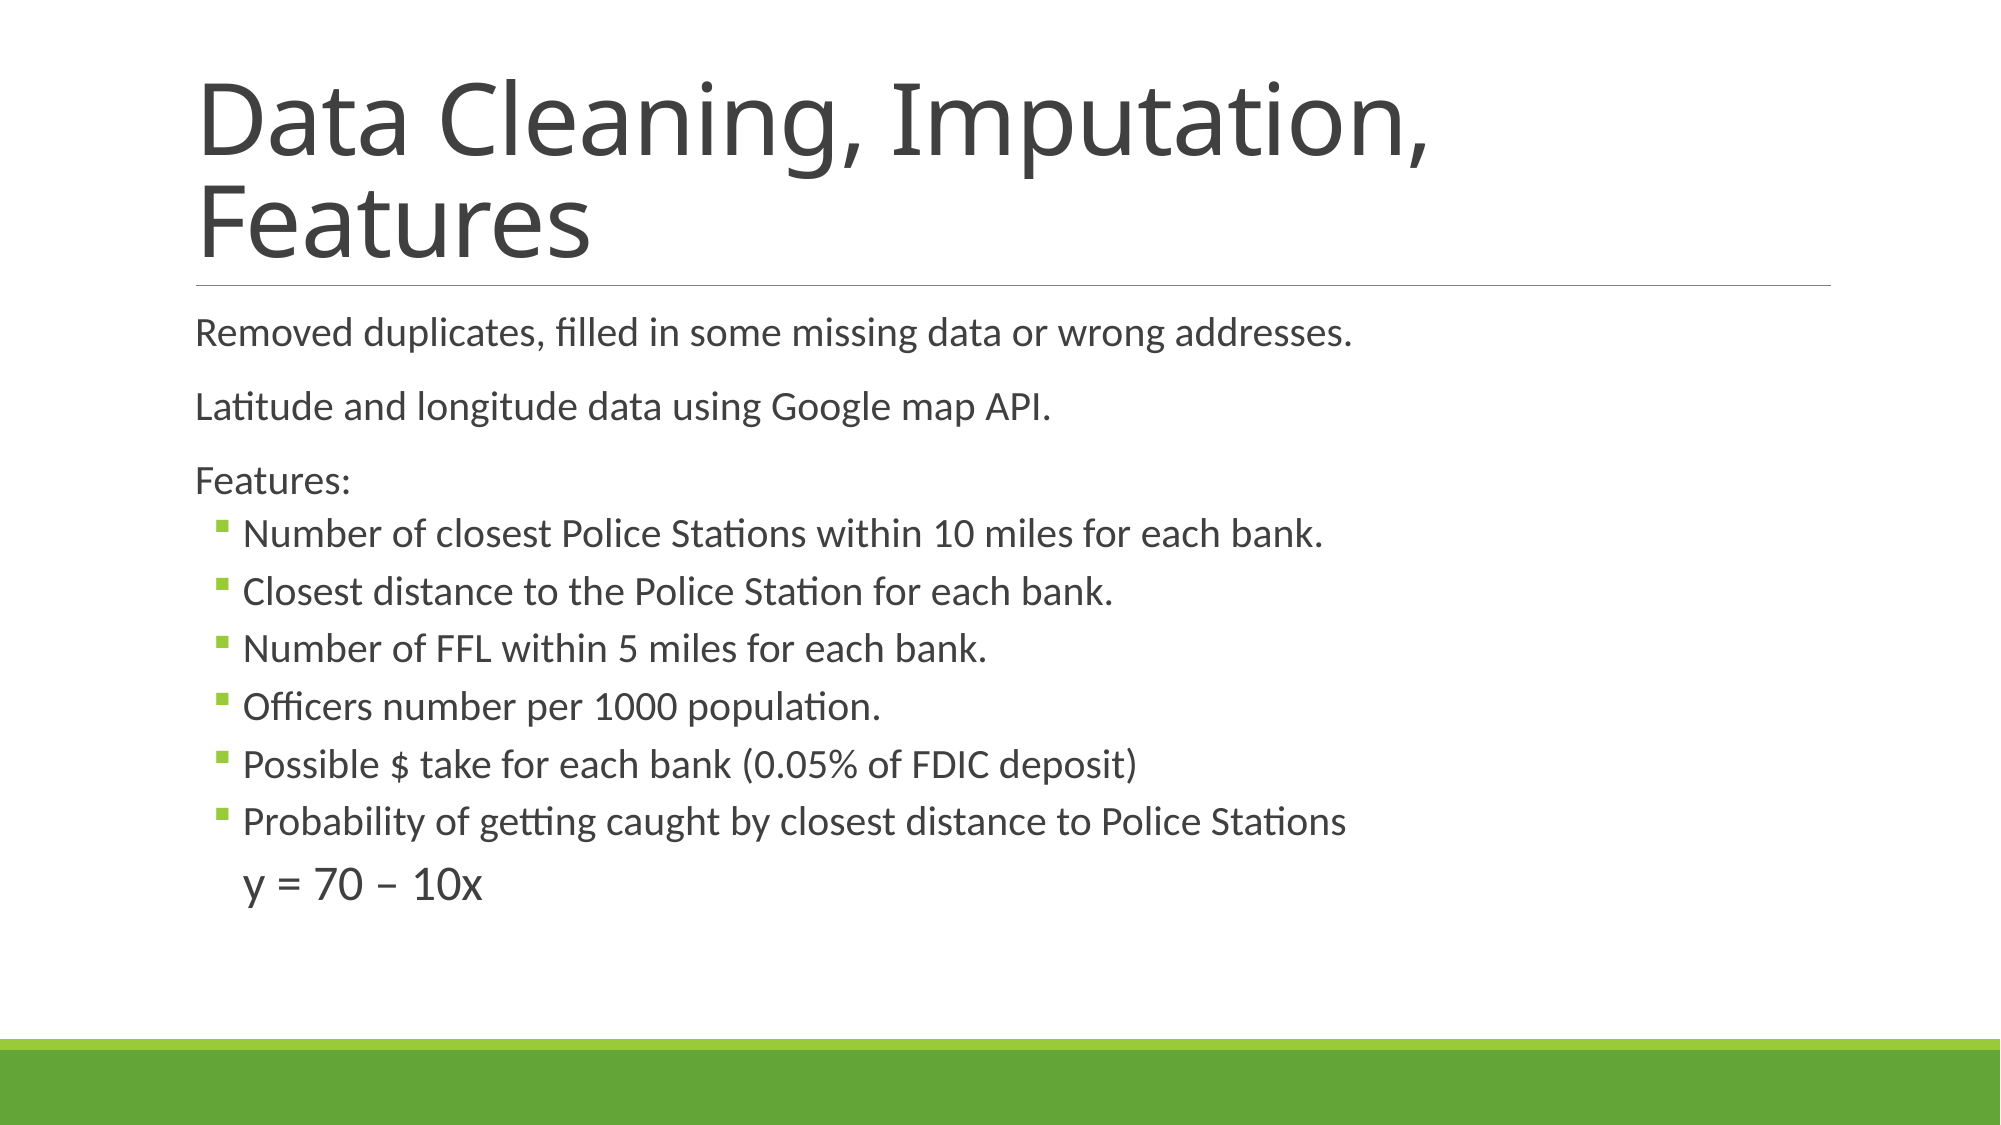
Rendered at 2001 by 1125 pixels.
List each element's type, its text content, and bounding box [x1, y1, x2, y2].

list Removed duplicates, filled in some missing data or wrong addresses. Latitude and longitude data using Google map API. Features: Number of closest Police Stations within 10 miles for each bank. Closest distance to the Police Station for each bank. Number of FFL within 5 miles for each bank. Officers number per 1000 population. Possible $ take for each bank (0.05% of FDIC deposit) Probability of getting caught by closest distance to Police Stations y = 70 – 10x [180, 302, 1830, 963]
title Data Cleaning, Imputation, Features [180, 47, 1830, 285]
